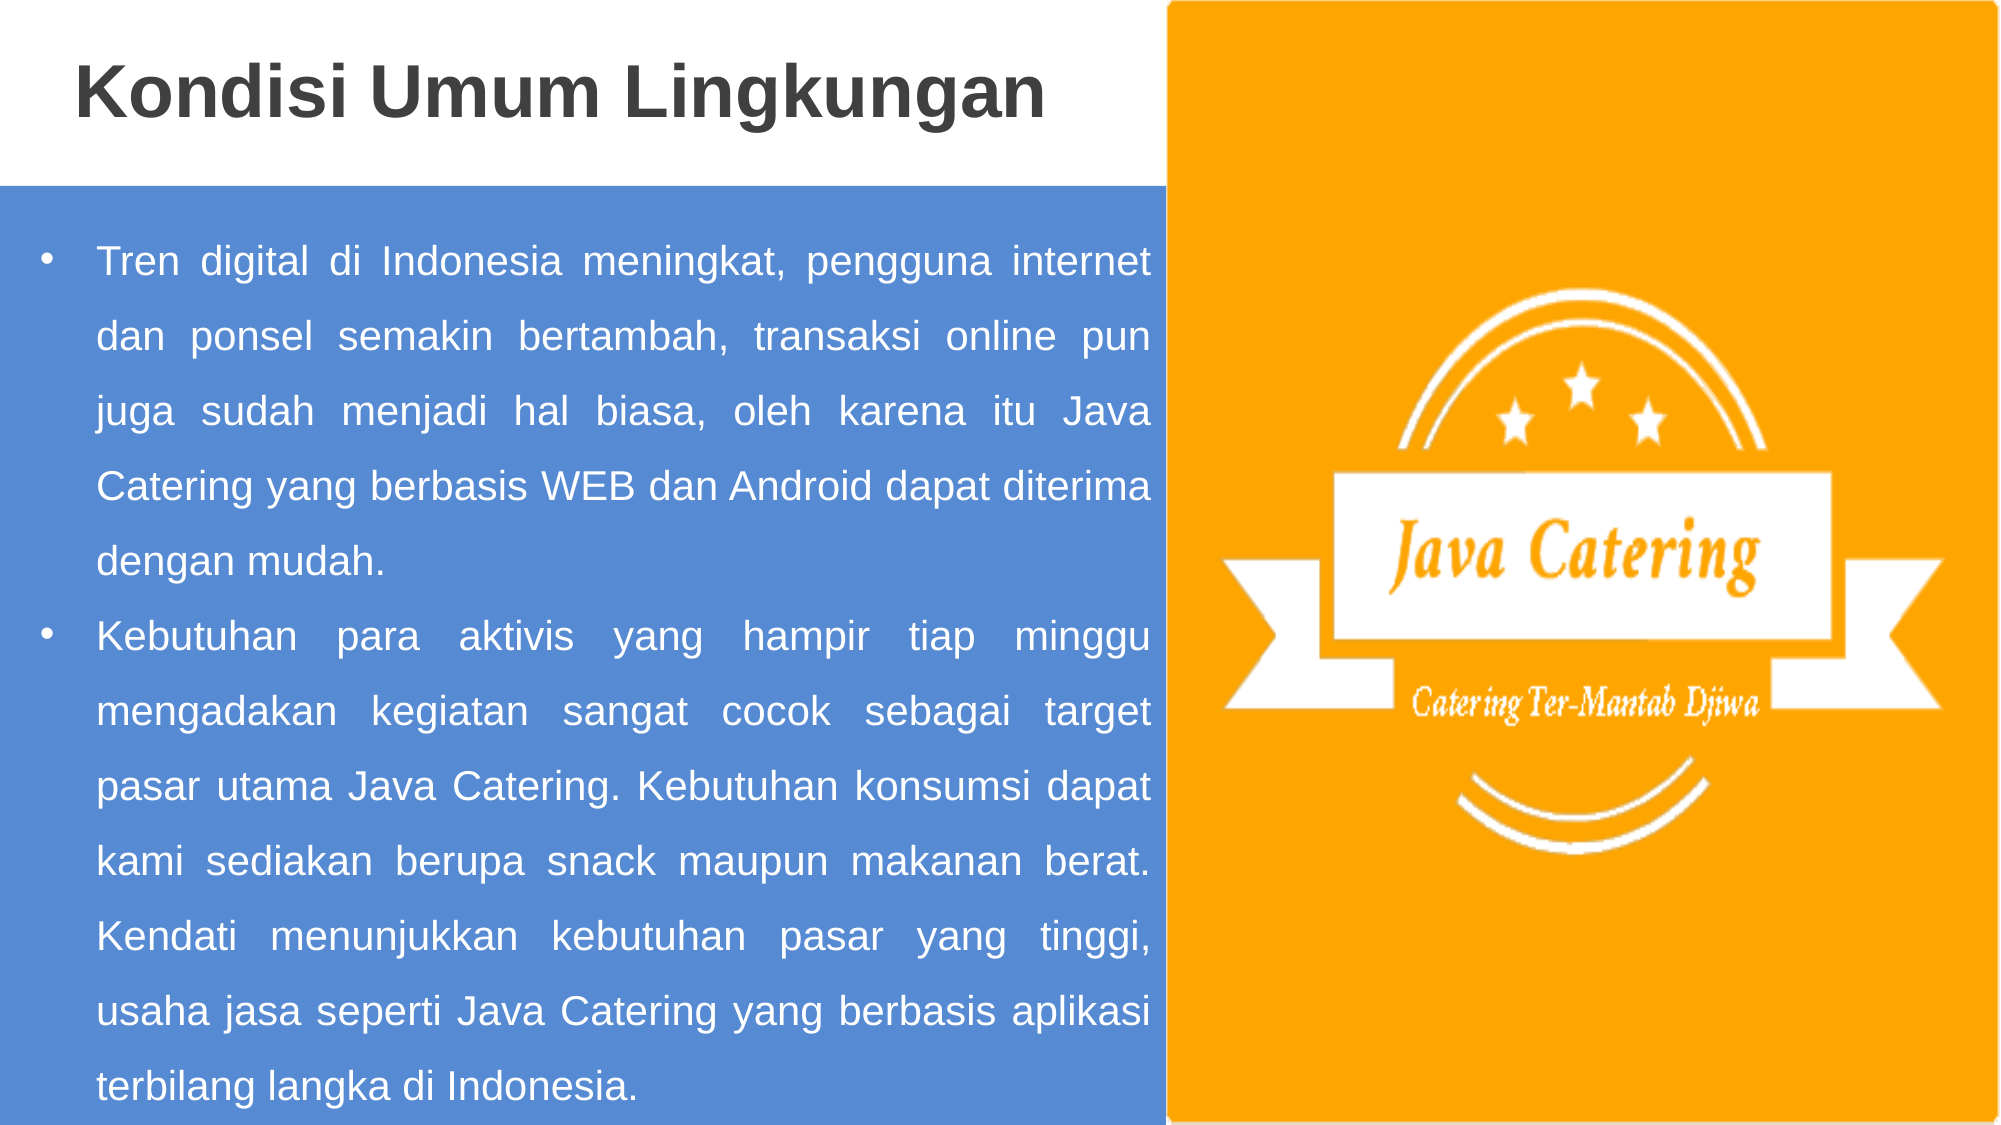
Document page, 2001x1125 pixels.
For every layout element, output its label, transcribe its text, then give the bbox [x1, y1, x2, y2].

text_box [0, 184, 1166, 1125]
picture [1166, 0, 2000, 1125]
text_box Tren digital di Indonesia meningkat, pengguna internet dan ponsel semakin bertambah, transaksi online pun juga sudah menjadi hal biasa, oleh karena itu Java Catering yang berbasis WEB dan Android dapat diterima dengan mudah. Kebutuhan para aktivis yang hampir tiap minggu mengadakan kegiatan sangat cocok sebagai target pasar utama Java Catering. Kebutuhan konsumsi dapat kami sediakan berupa snack maupun makanan berat. Kendati menunjukkan kebutuhan pasar yang tinggi, usaha jasa seperti Java Catering yang berbasis aplikasi terbilang langka di Indonesia. [24, 201, 1166, 1125]
text_box Kondisi Umum Lingkungan [59, 48, 1066, 127]
